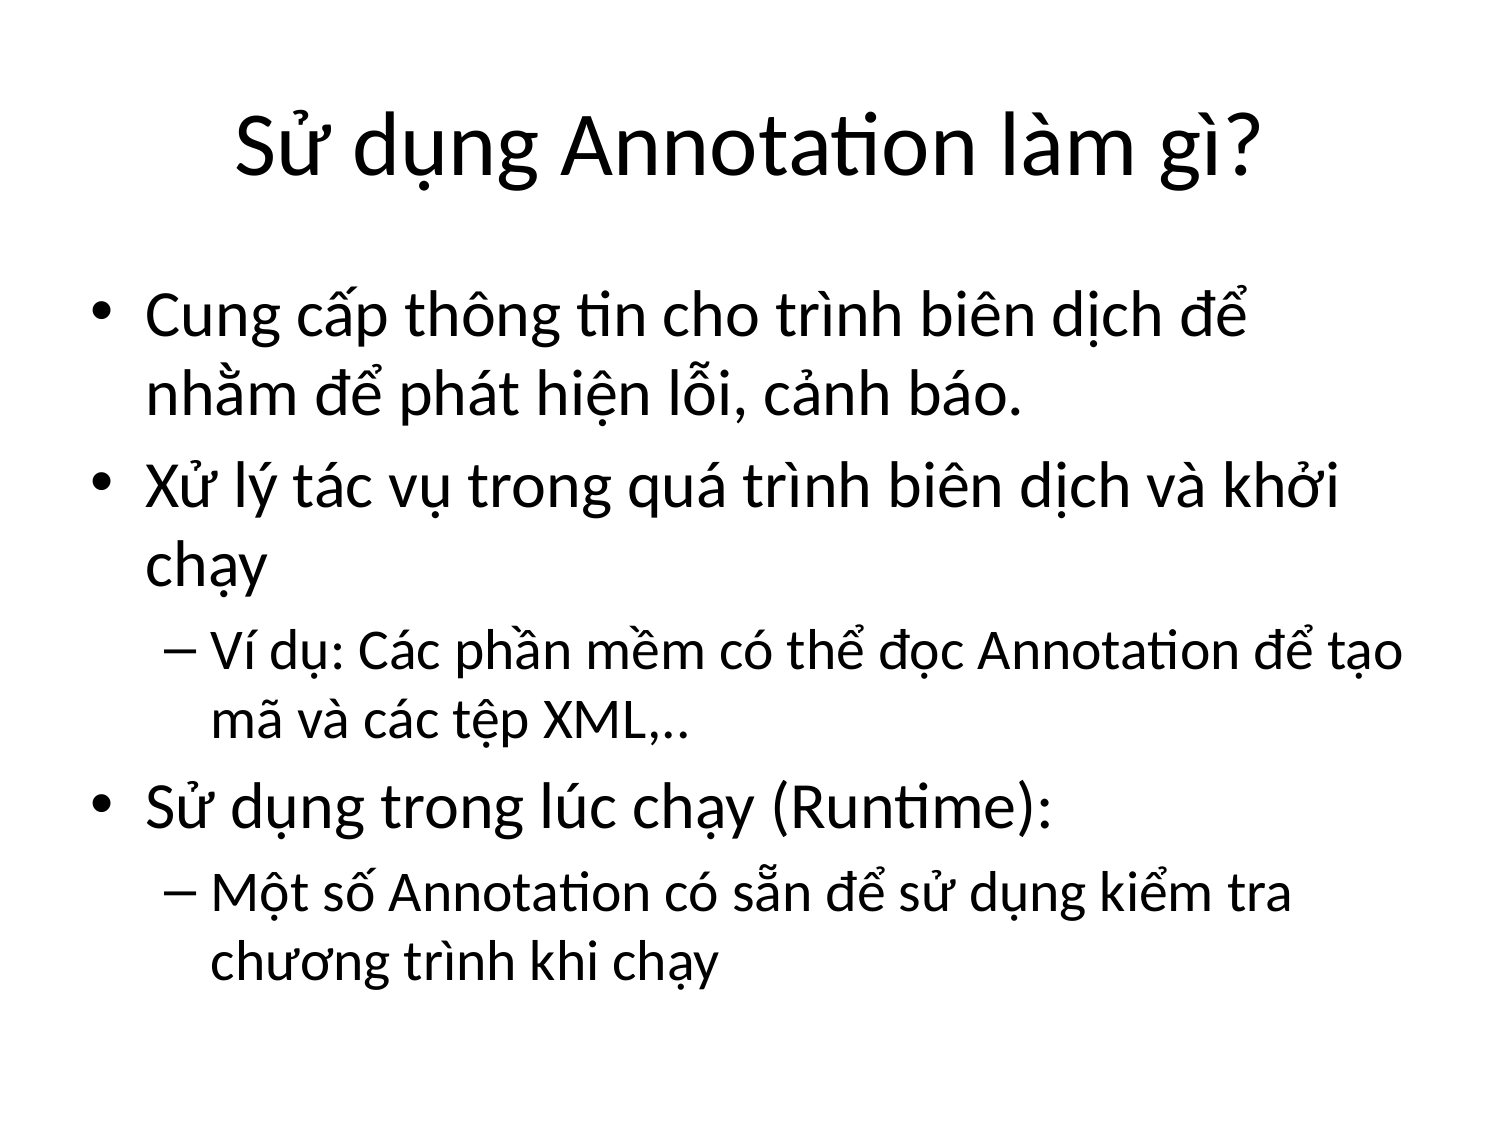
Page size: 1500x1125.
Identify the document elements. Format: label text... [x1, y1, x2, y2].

list Cung cấp thông tin cho trình biên dịch để nhằm để phát hiện lỗi, cảnh báo. Xử lý tác vụ trong quá trình biên dịch và khởi chạy Ví dụ: Các phần mềm có thể đọc Annotation để tạo mã và các tệp XML,.. Sử dụng trong lúc chạy (Runtime): Một số Annotation có sẵn để sử dụng kiểm tra chương trình khi chạy [75, 262, 1425, 1005]
title Sử dụng Annotation làm gì? [75, 45, 1425, 233]
